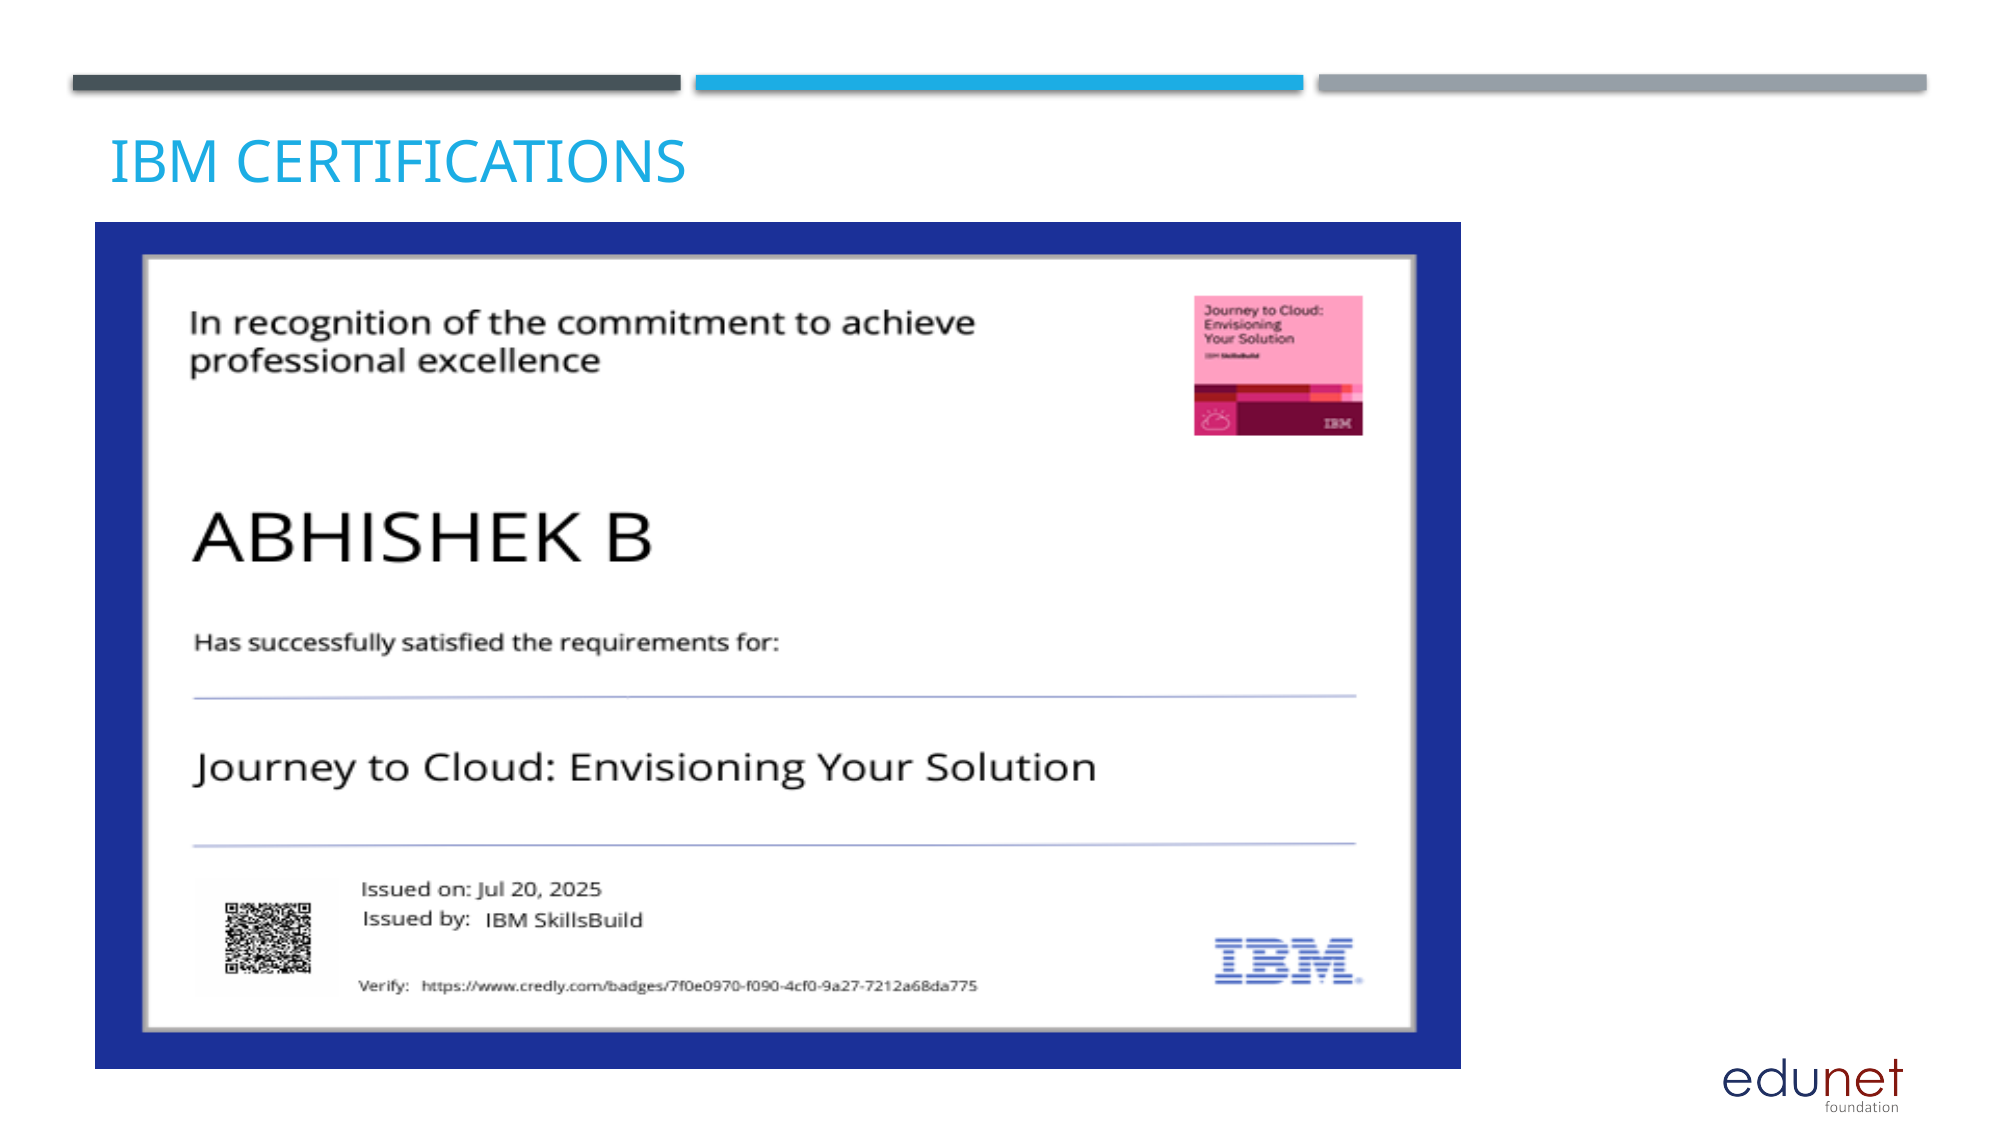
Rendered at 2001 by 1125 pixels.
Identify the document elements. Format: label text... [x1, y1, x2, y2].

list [94, 222, 1462, 1069]
title IBM Certifications [95, 115, 1905, 203]
picture [1719, 1056, 1905, 1116]
